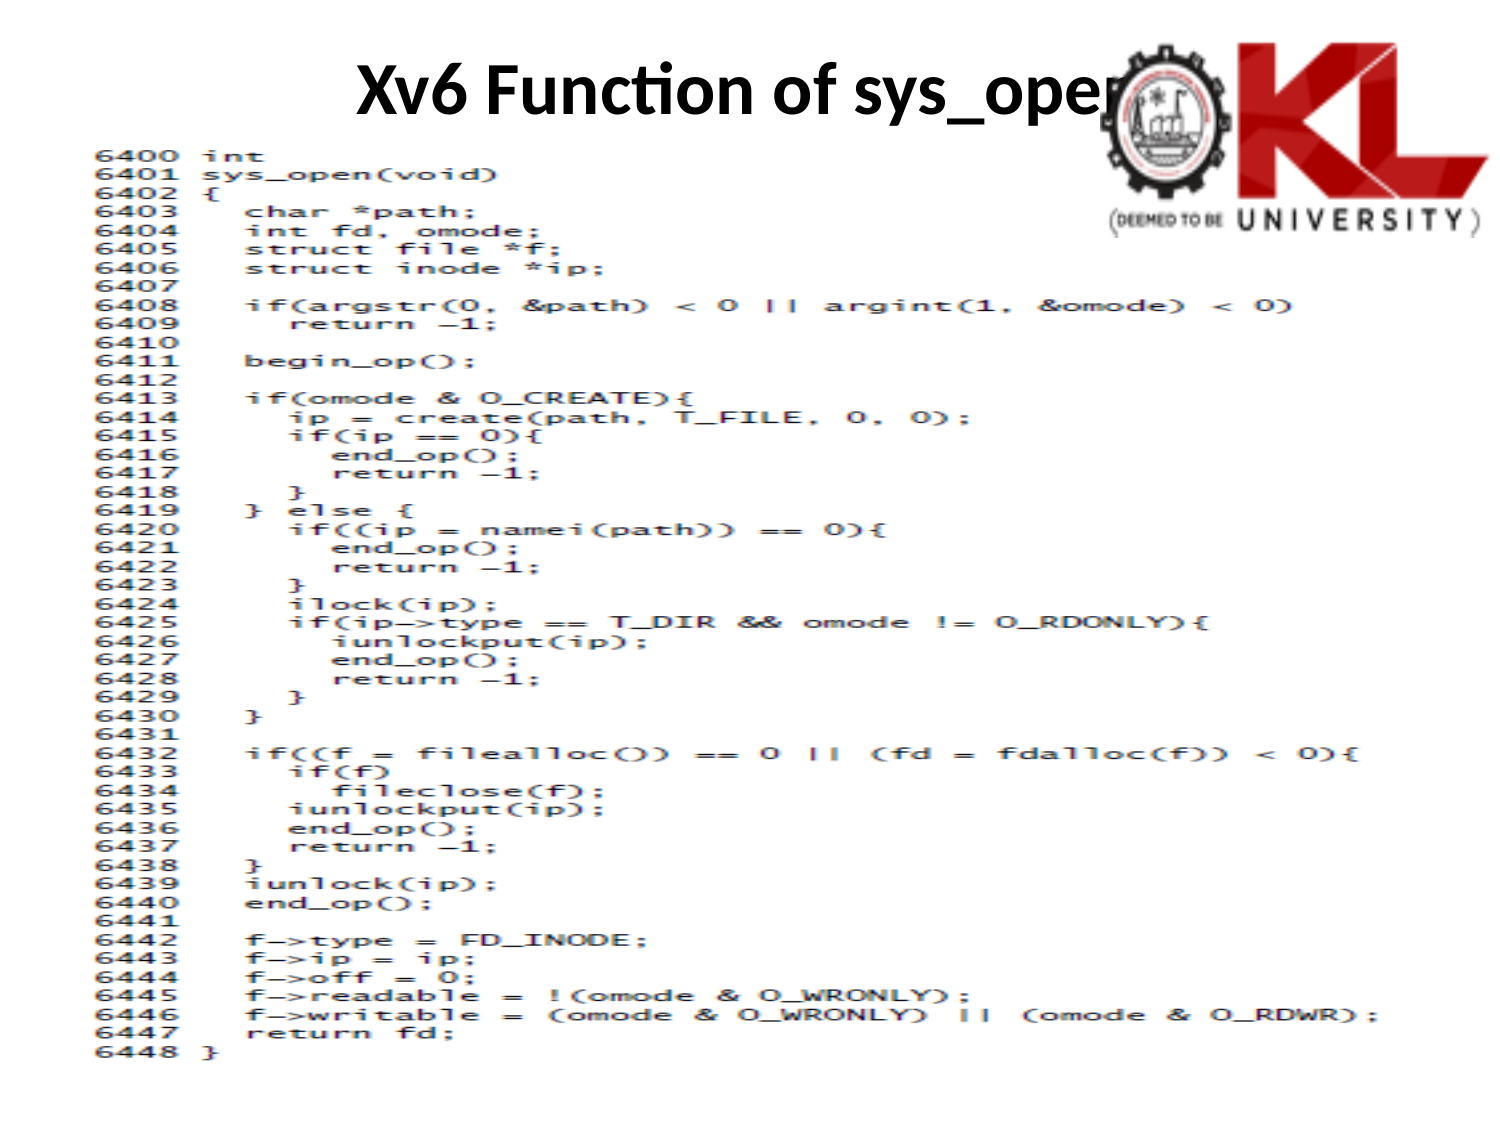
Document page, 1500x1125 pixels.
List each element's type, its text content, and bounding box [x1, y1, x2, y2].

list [87, 149, 1388, 1063]
title Xv6 Function of sys_open [75, 45, 1094, 125]
picture [1099, 37, 1500, 238]
